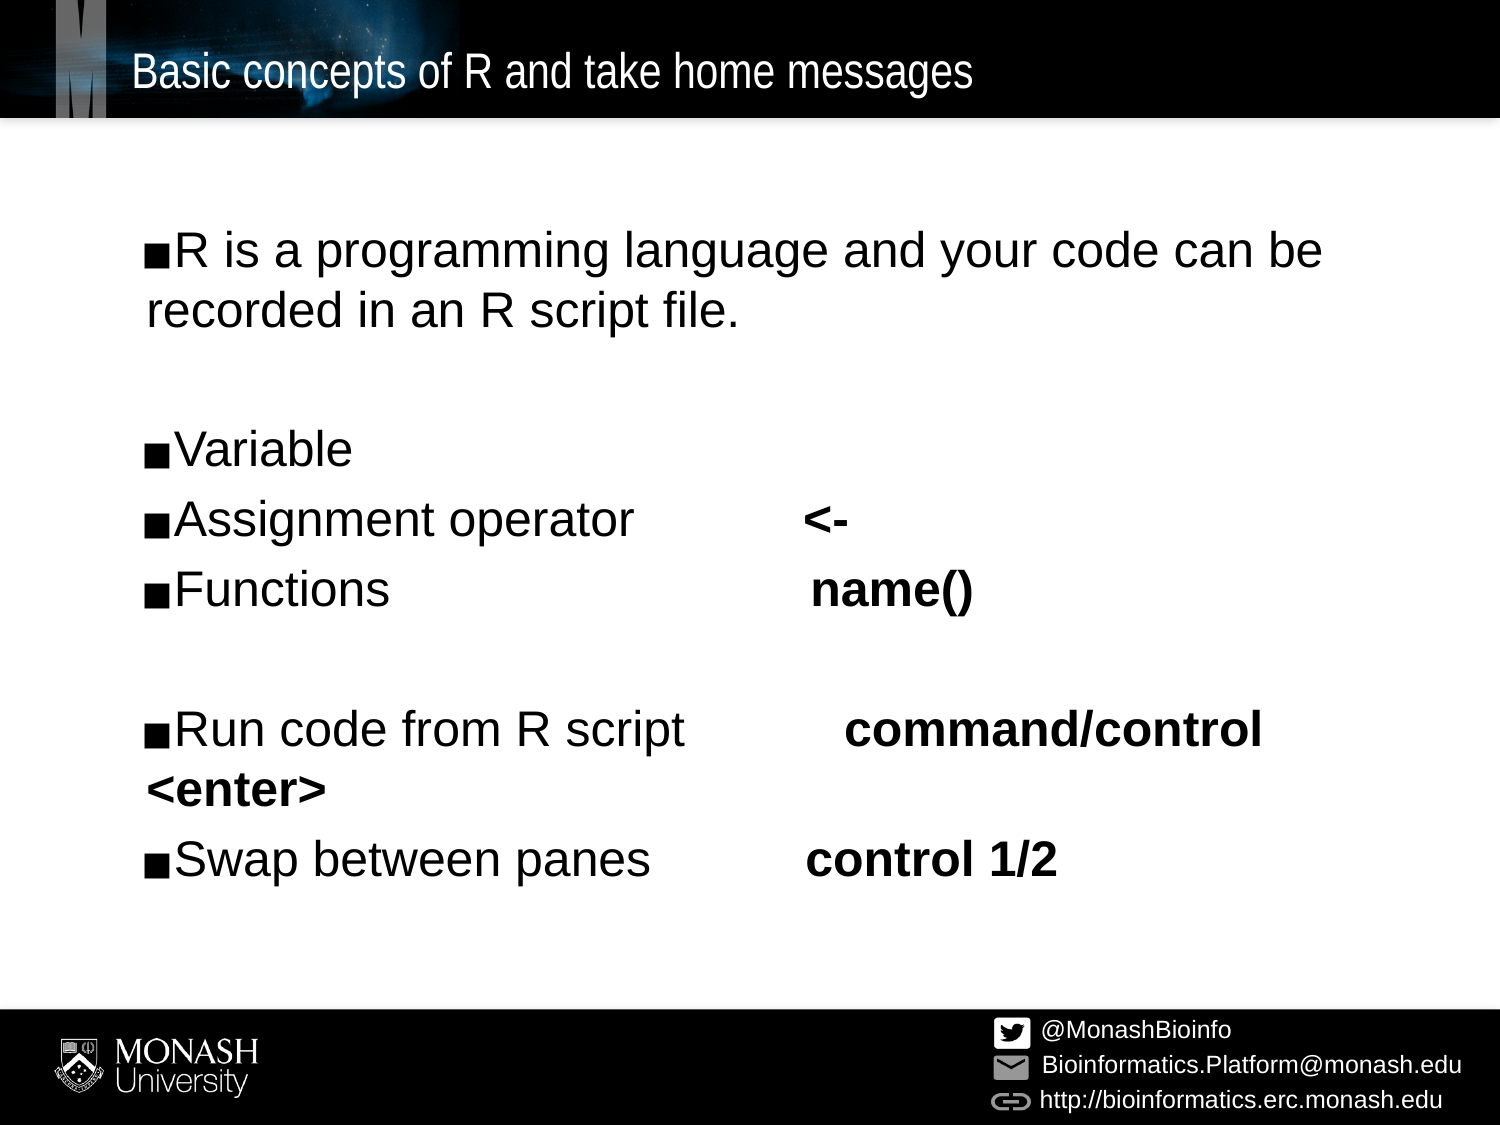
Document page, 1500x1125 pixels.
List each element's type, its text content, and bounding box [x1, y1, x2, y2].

picture [987, 1014, 1035, 1122]
picture [0, 0, 670, 118]
title Basic concepts of R and take home messages [116, 23, 1425, 108]
picture [54, 1038, 258, 1098]
list R is a programming language and your code can be recorded in an R script file. Variable Assignment operator <- Functions name() Run code from R script command/control <enter> Swap between panes control 1/2 [75, 201, 1440, 945]
